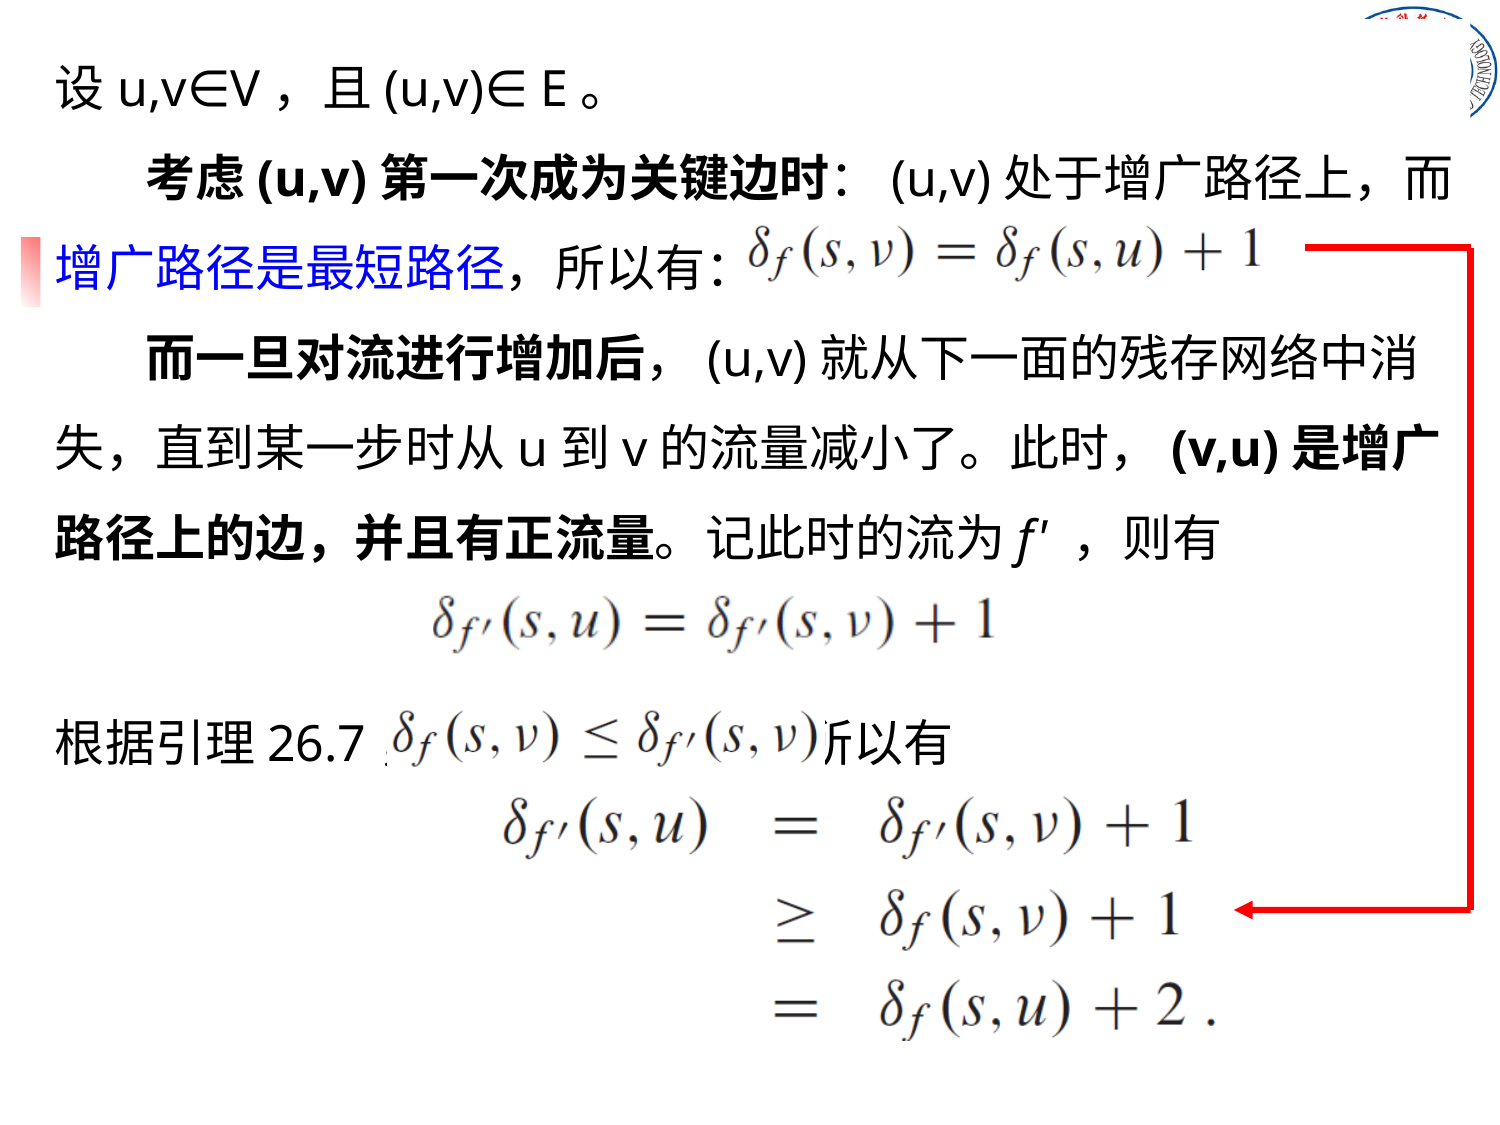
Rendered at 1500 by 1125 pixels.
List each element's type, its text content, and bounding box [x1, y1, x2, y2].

picture [734, 208, 1267, 287]
picture [1328, 5, 1498, 135]
picture [387, 704, 825, 770]
text_box 设u,v∈V，且(u,v)∈ E。 考虑(u,v)第一次成为关键边时：(u,v)处于增广路径上，而增广路径是最短路径，所以有： 而一旦对流进行增加后，(u,v)就从下一面的残存网络中消失，直到某一步时从u到v的流量减小了。此时，(v,u)是增广路径上的边，并且有正流量。记此时的流为f' ，则有 根据引理26.7， ，所以有 [40, 19, 1471, 869]
picture [497, 779, 1234, 1041]
picture [433, 586, 998, 657]
